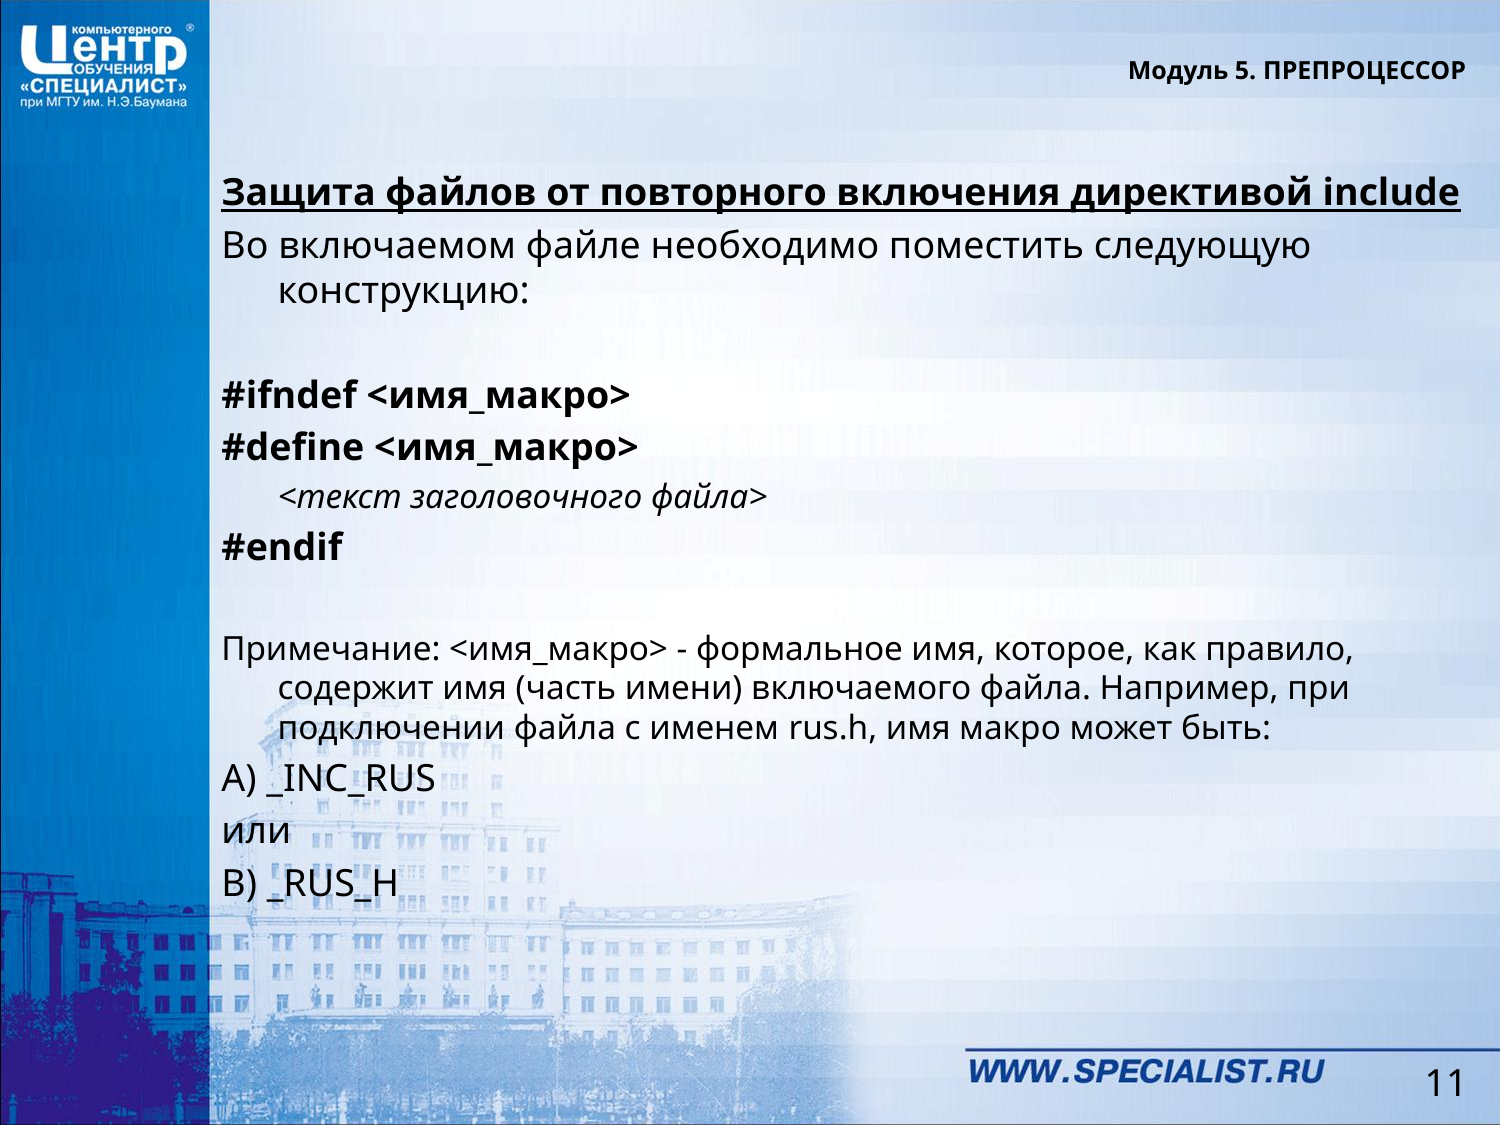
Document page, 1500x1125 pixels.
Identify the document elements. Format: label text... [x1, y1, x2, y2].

text_box 11 [1132, 1051, 1483, 1125]
text_box Модуль 5. ПРЕПРОЦЕССОР [1113, 46, 1500, 92]
list Защита файлов от повторного включения директивой include Во включаемом файле необходимо поместить следующую конструкцию: #ifndef <имя_макро> #define <имя_макро> <текст заголовочного файла> #endif Примечание: <имя_макро> - формальное имя, которое, как правило, содержит имя (часть имени) включаемого файла. Например, при подключении файла с именем rus.h, имя макро может быть: А) _INC_RUS или B) _RUS_H [206, 160, 1500, 949]
picture [0, 0, 1500, 1125]
